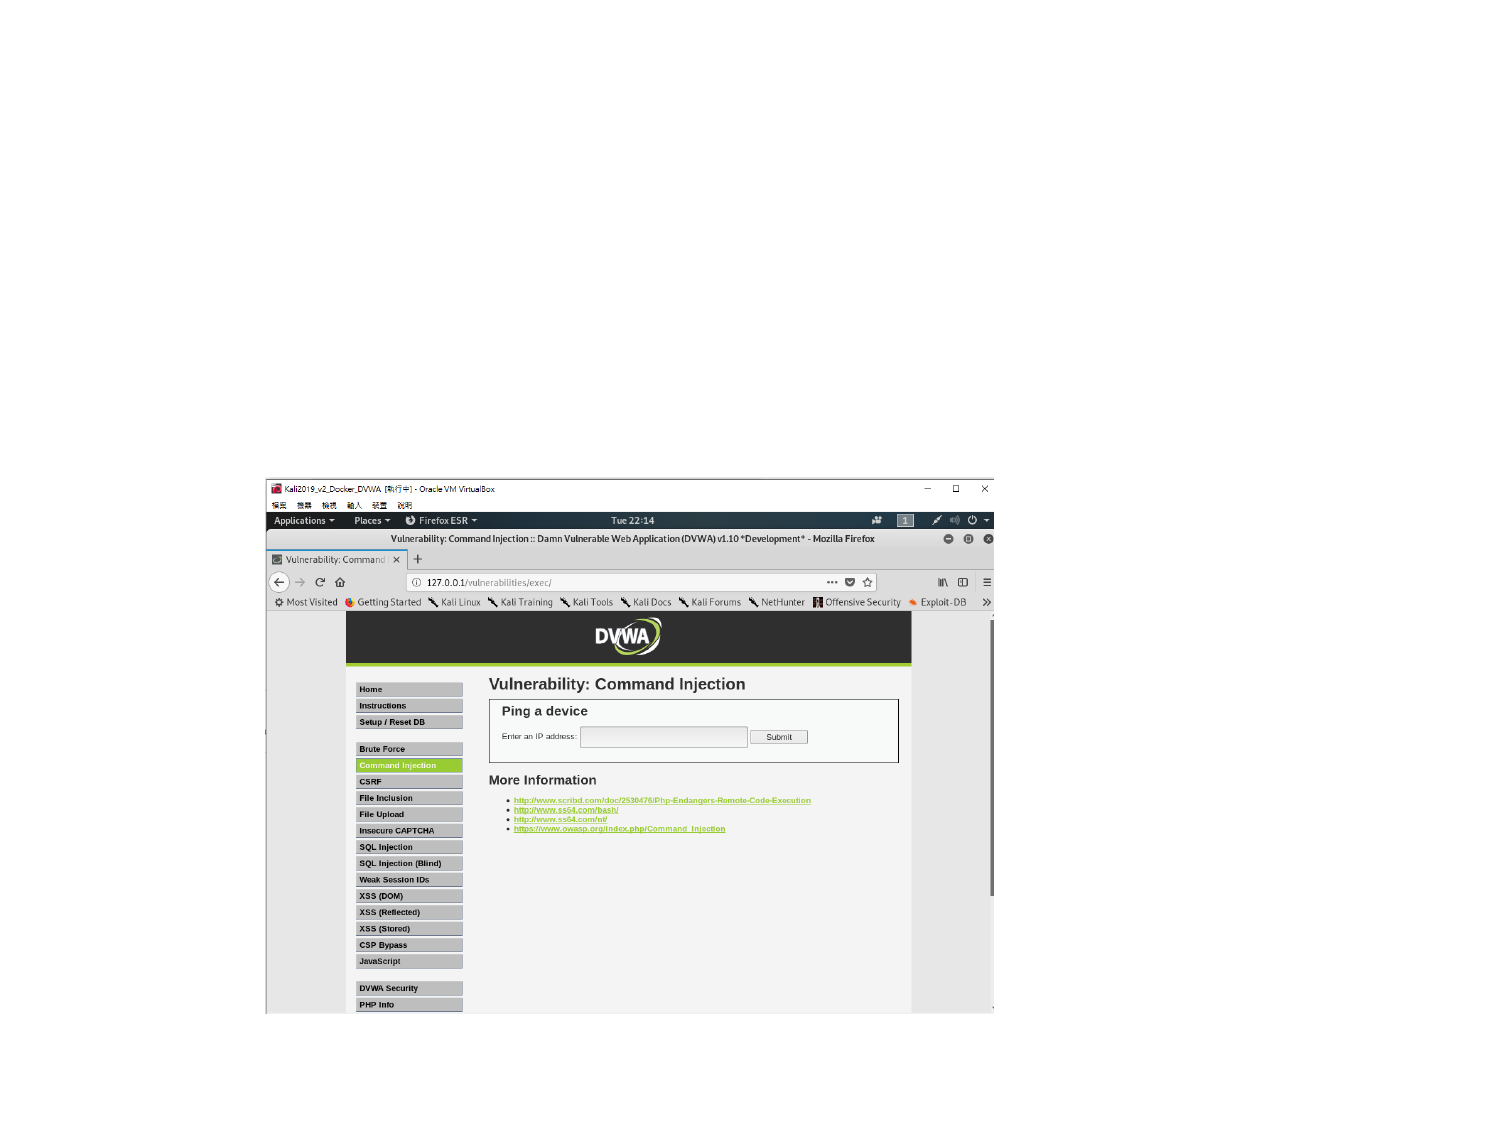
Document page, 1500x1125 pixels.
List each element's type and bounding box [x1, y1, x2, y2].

list [265, 477, 994, 1014]
